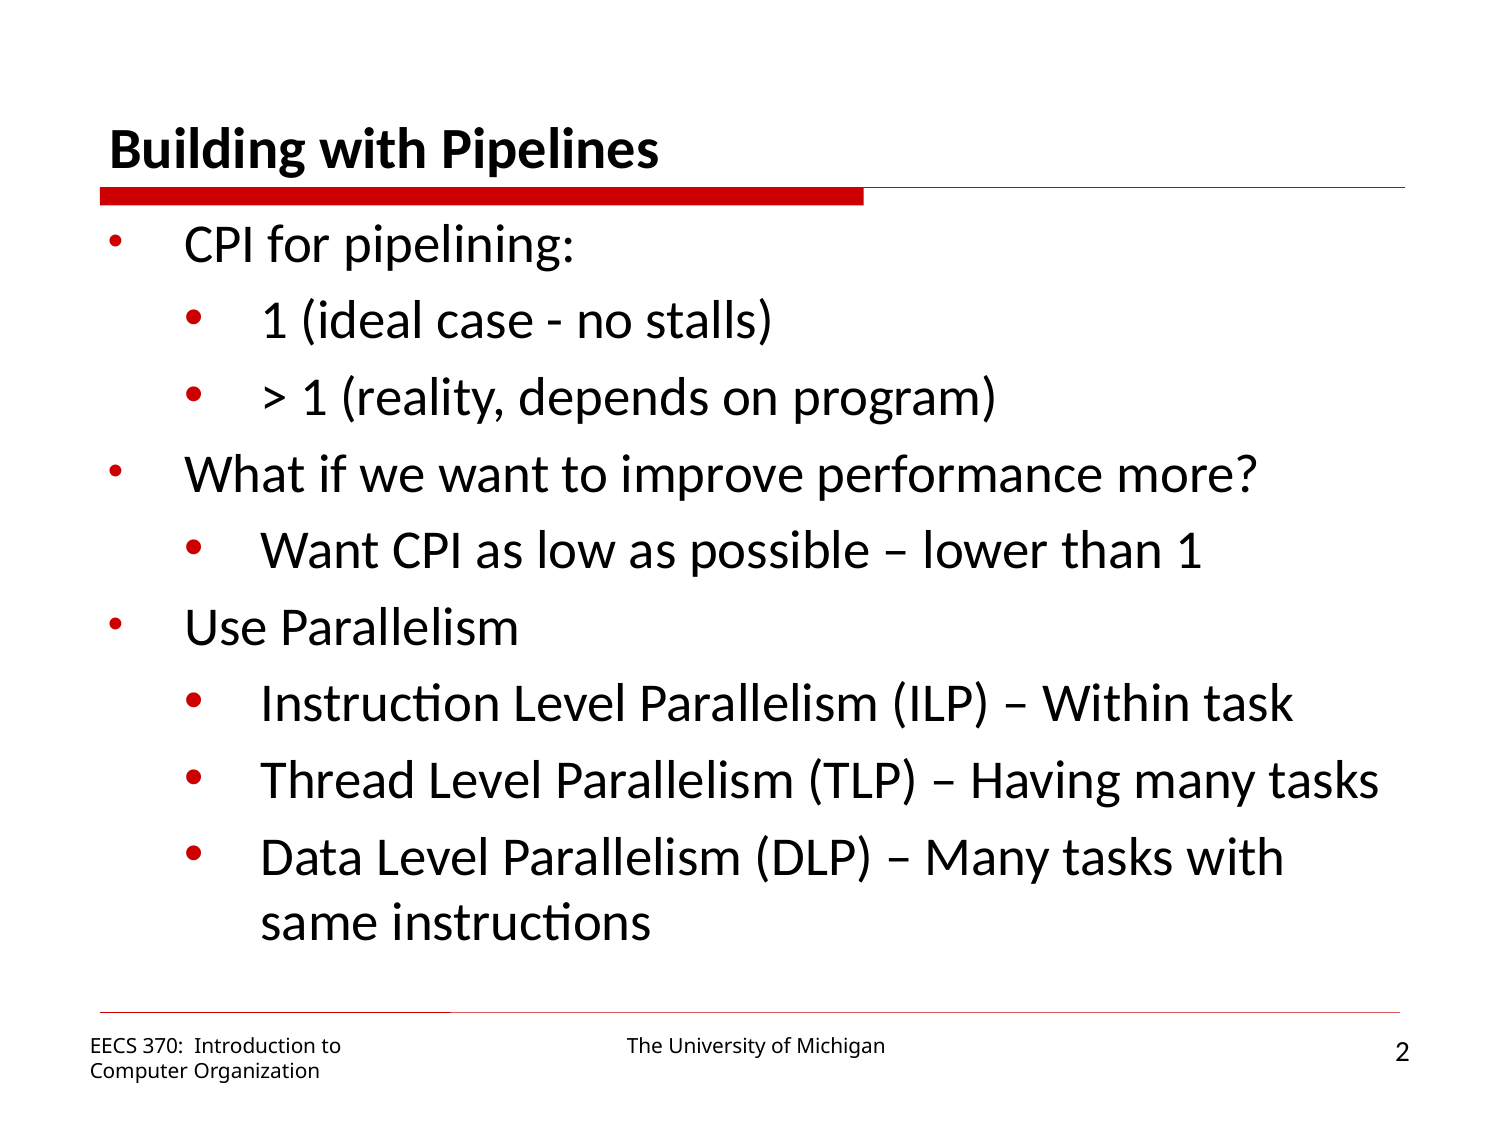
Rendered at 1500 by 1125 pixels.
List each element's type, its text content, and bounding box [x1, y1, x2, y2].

title Building with Pipelines [94, 50, 1407, 188]
list CPI for pipelining: 1 (ideal case - no stalls) > 1 (reality, depends on program) What if we want to improve performance more? Want CPI as low as possible – lower than 1 Use Parallelism Instruction Level Parallelism (ILP) – Within task Thread Level Parallelism (TLP) – Having many tasks Data Level Parallelism (DLP) – Many tasks with same instructions [92, 200, 1406, 988]
slide_number 2 [1074, 1024, 1425, 1103]
